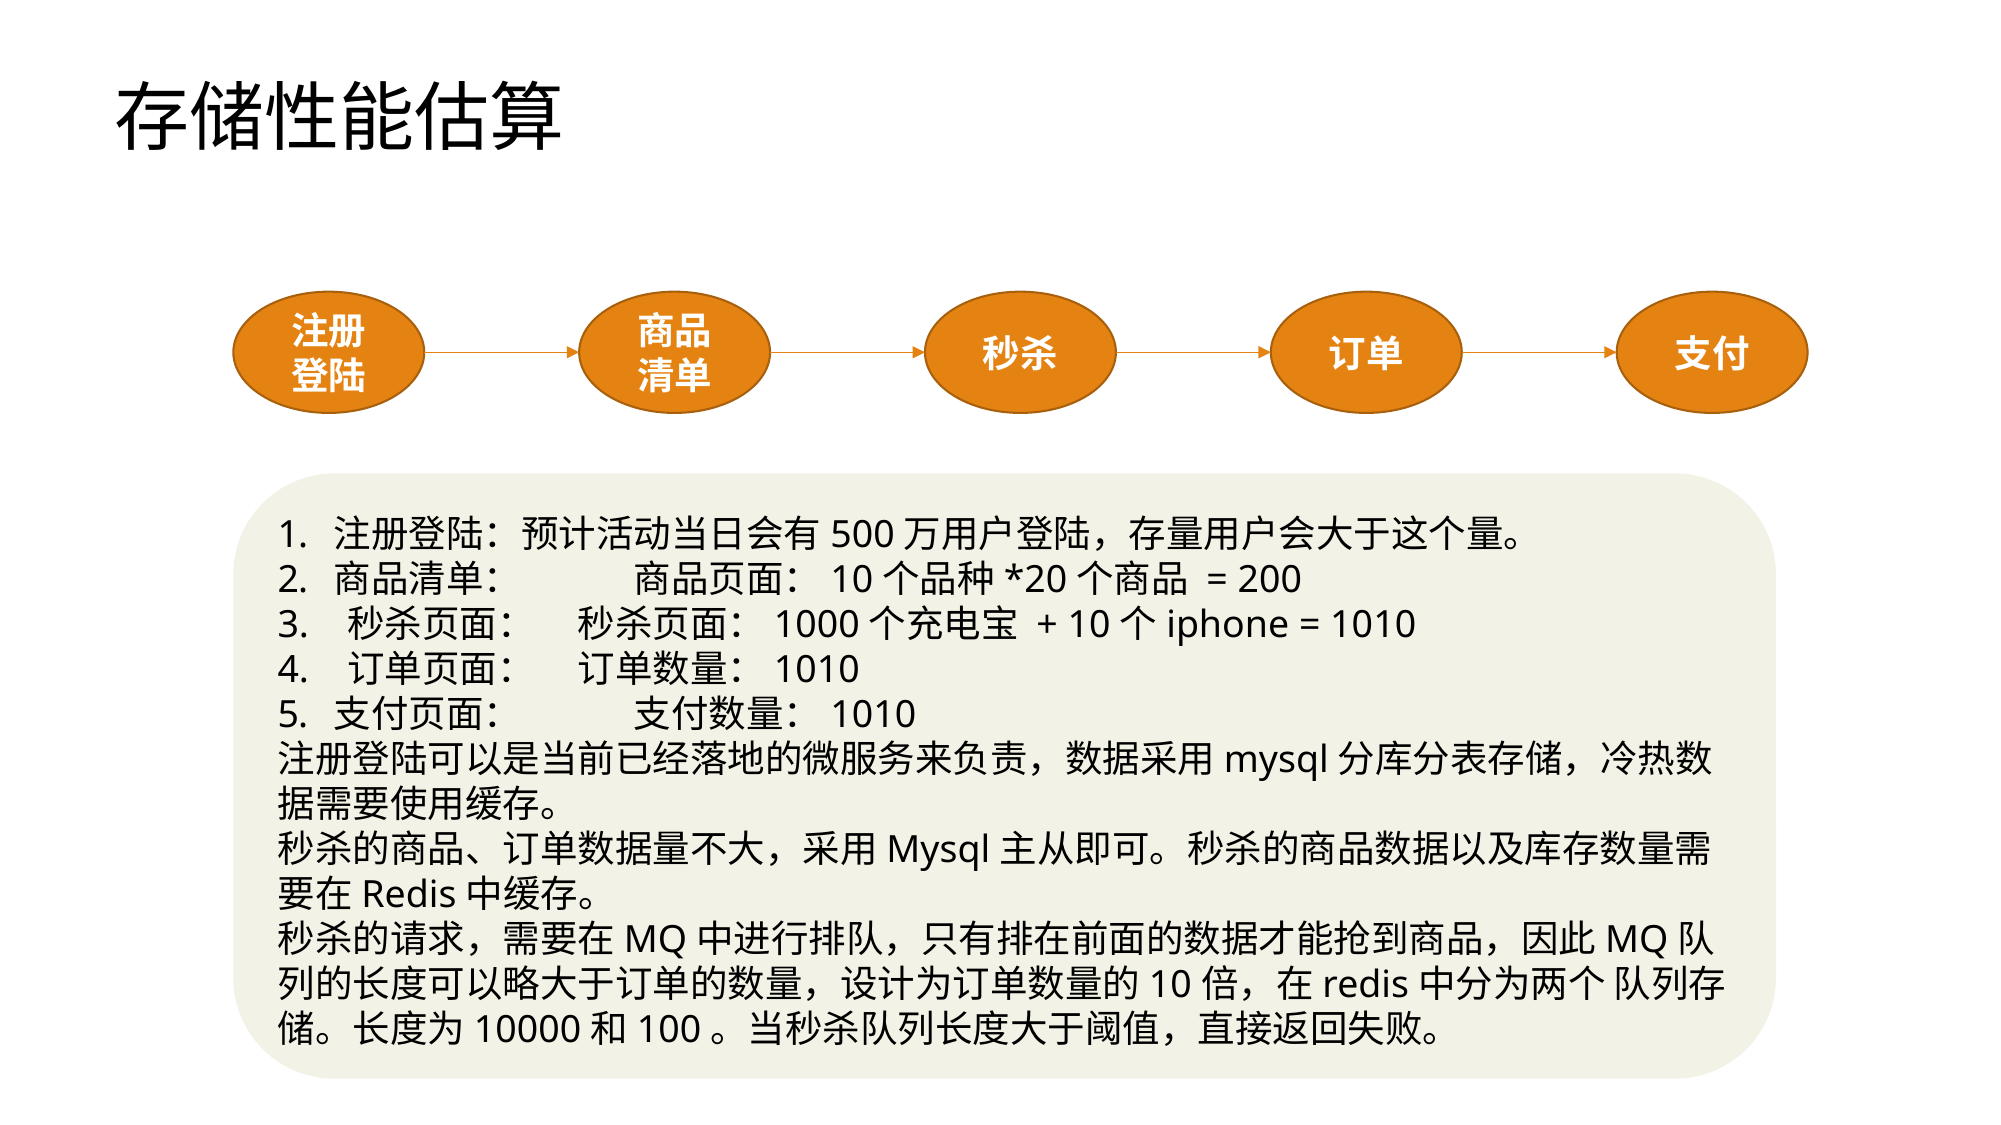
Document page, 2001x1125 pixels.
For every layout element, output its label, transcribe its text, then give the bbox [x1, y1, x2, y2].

text_box 注册登陆 [232, 290, 426, 414]
text_box 商品清单 [578, 290, 772, 414]
text_box 订单 [1269, 290, 1463, 414]
text_box 支付 [1615, 290, 1809, 414]
text_box 存储性能估算 [99, 62, 617, 167]
text_box 注册登陆：预计活动当日会有500万用户登陆，存量用户会大于这个量。 商品清单： 商品页面：10个品种*20个商品 = 200 3. 秒杀页面： 秒杀页面：1000个充电宝 + 10个iphone = 1010 4. 订单页面： 订单数量：1010 支付页面： 支付数量：1010 注册登陆可以是当前已经落地的微服务来负责，数据采用mysql分库分表存储，冷热数据需要使用缓存。 秒杀的商品、订单数据量不大，采用Mysql主从即可。秒杀的商品数据以及库存数量需要在Redis中缓存。 秒杀的请求，需要在MQ中进行排队，只有排在前面的数据才能抢到商品，因此MQ队列的长度可以略大于订单的数量，设计为订单数量的10倍，在redis中分为两个 队列存储。长度为10000和100。当秒杀队列长度大于阈值，直接返回失败。 [232, 472, 1778, 1080]
text_box 秒杀 [924, 290, 1117, 414]
